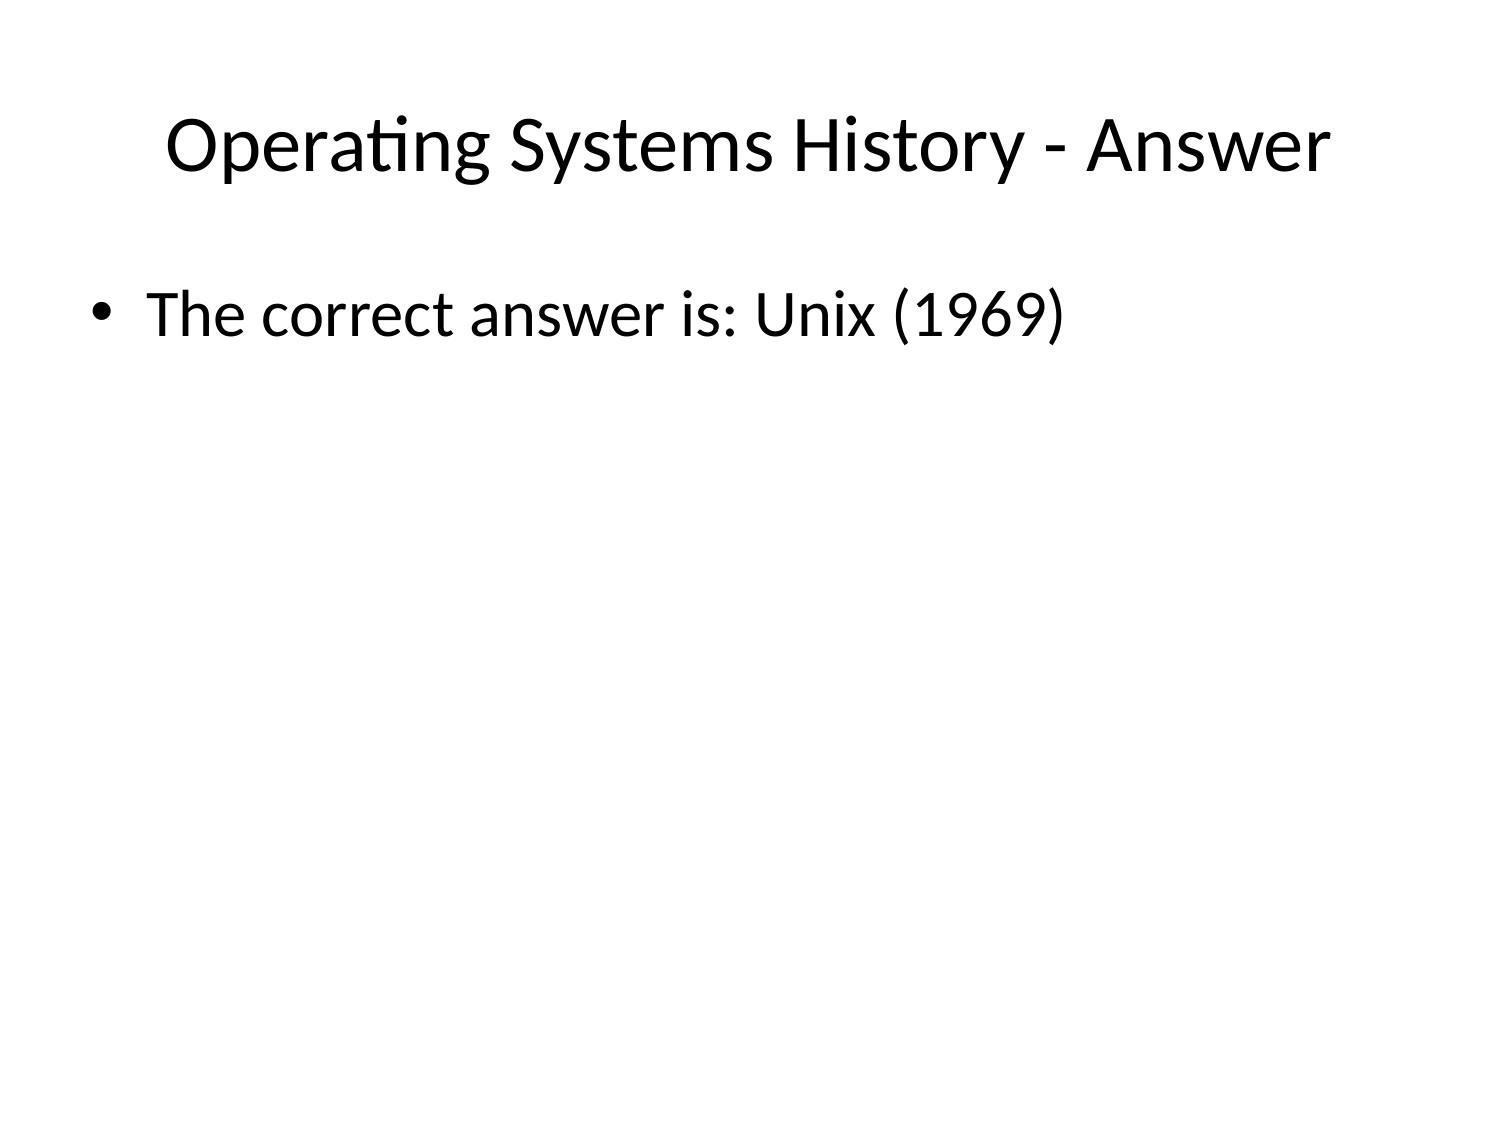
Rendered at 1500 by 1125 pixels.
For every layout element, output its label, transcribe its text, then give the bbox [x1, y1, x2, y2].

title Operating Systems History - Answer [75, 45, 1425, 233]
list The correct answer is: Unix (1969) [75, 262, 1425, 1005]
